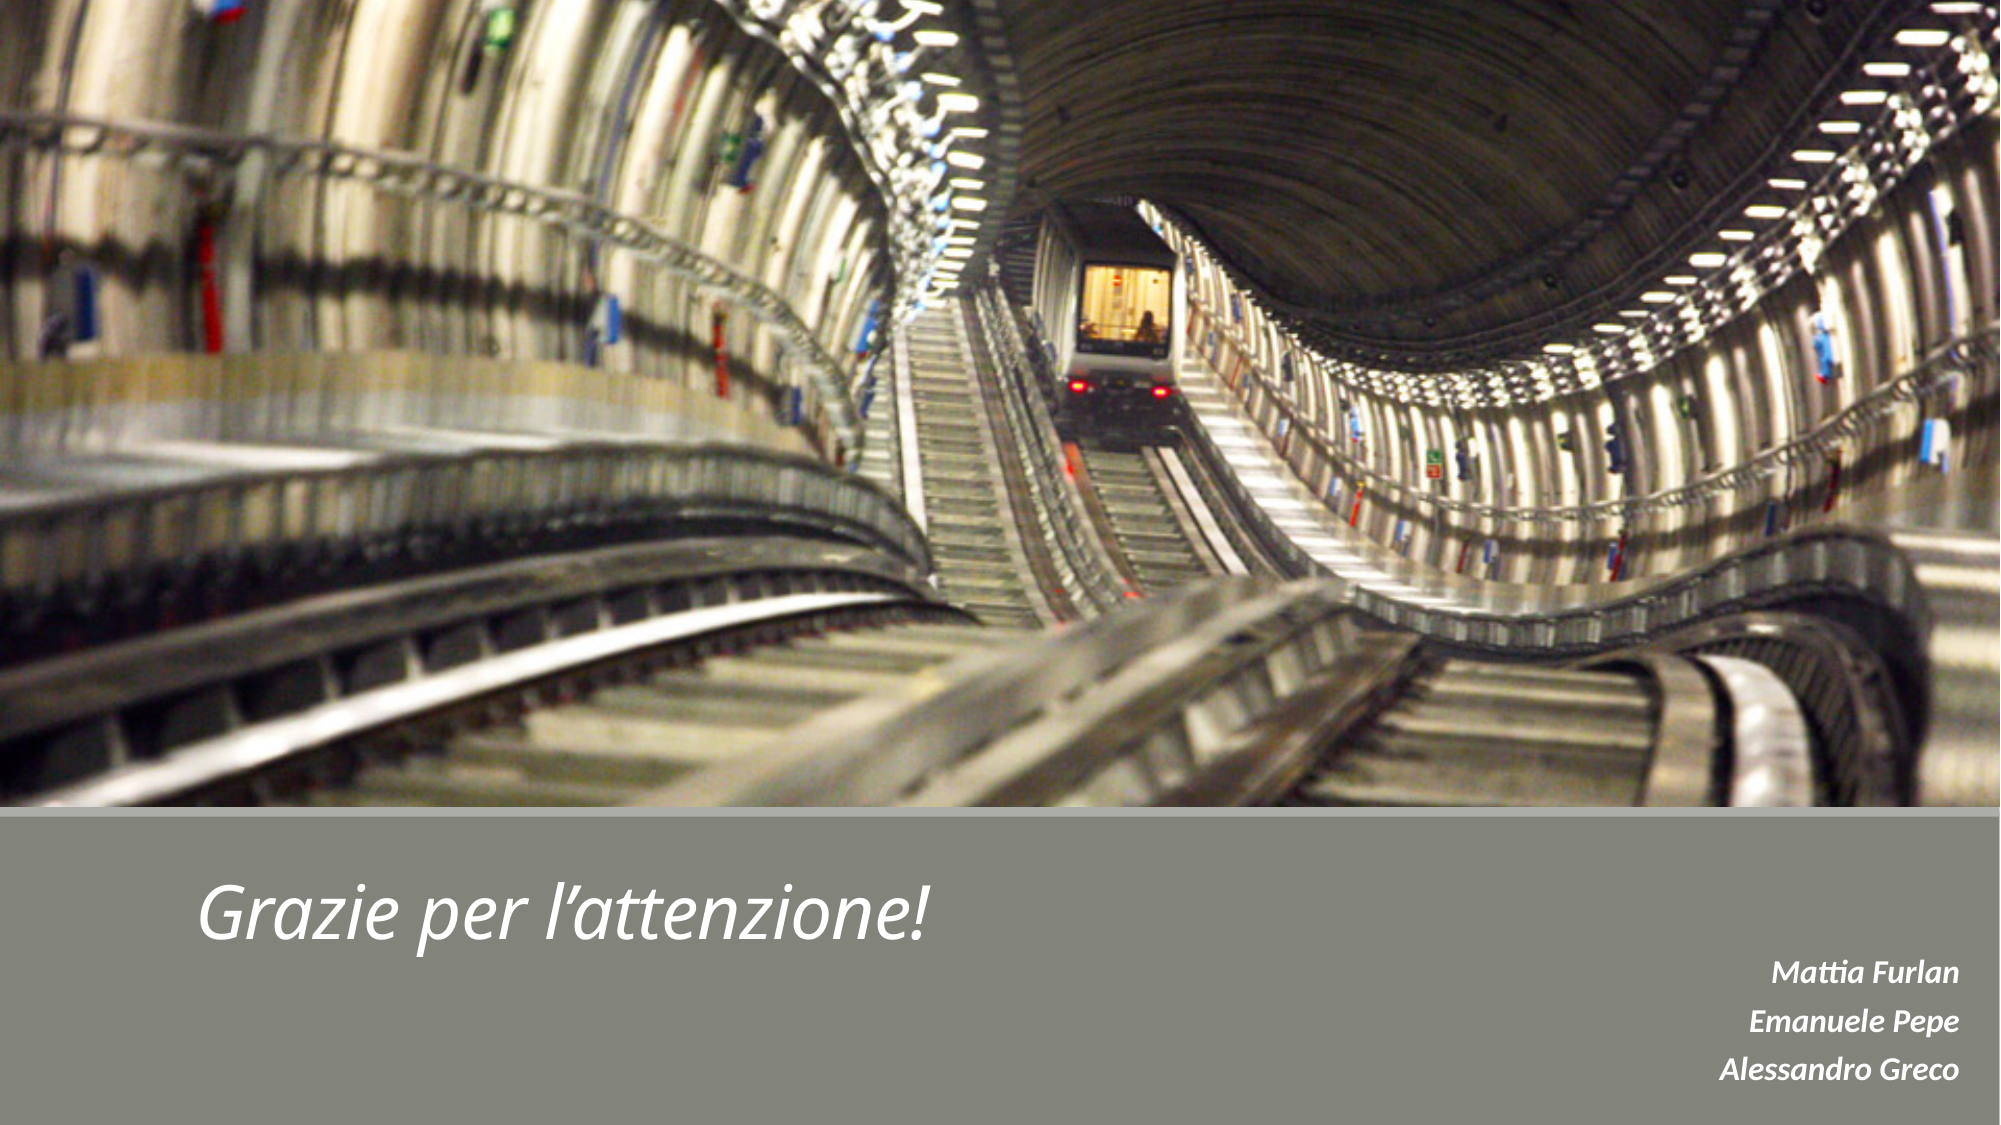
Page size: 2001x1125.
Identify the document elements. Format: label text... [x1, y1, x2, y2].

title Grazie per l’attenzione! [179, 820, 1839, 956]
list Mattia Furlan Emanuele Pepe Alessandro Greco [316, 955, 1975, 1053]
picture [0, 0, 2000, 807]
